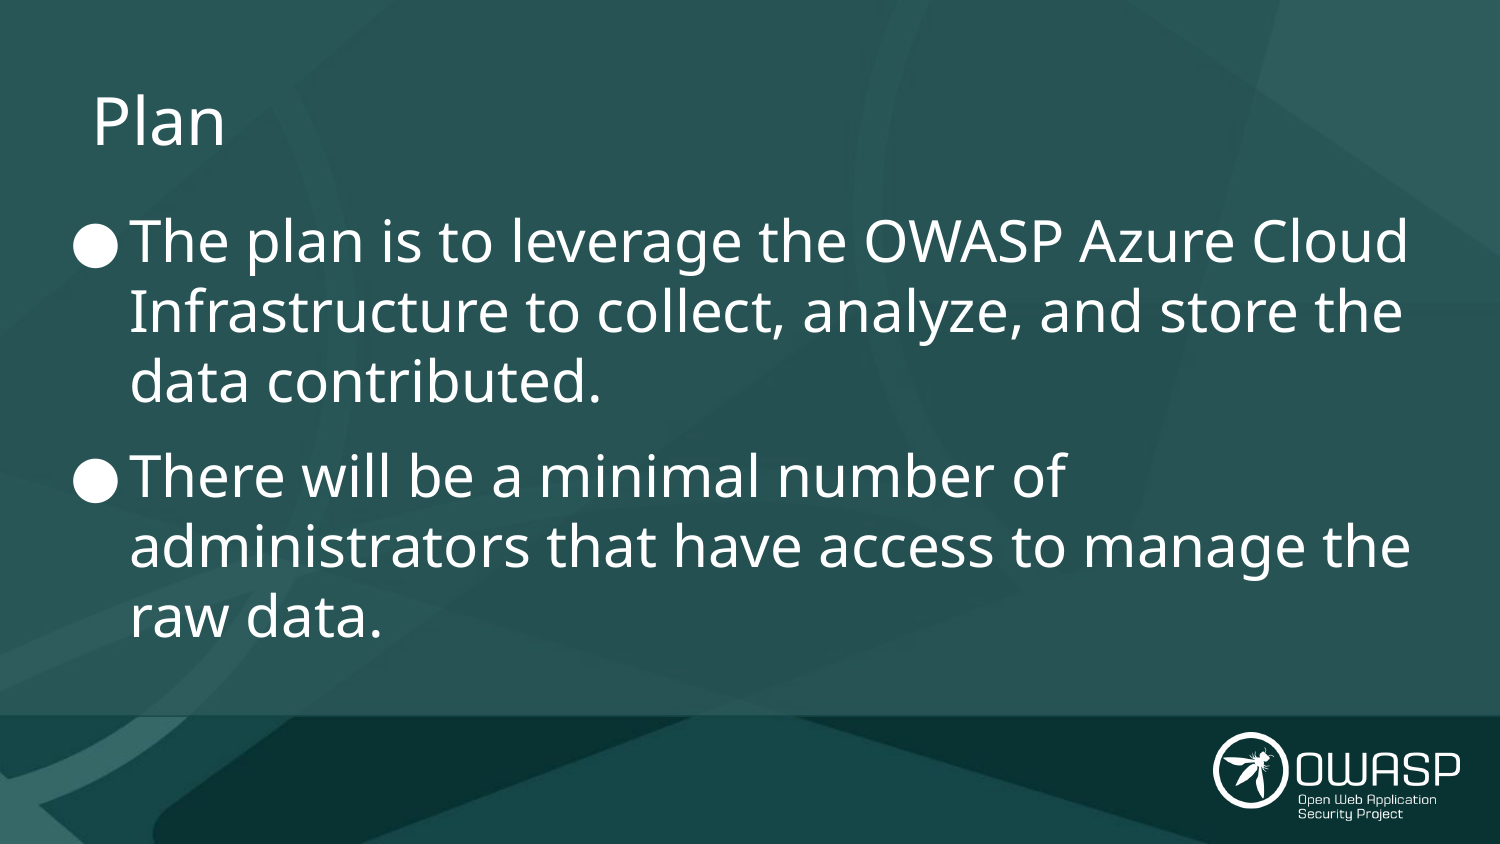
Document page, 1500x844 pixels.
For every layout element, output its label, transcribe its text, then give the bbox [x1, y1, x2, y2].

list The plan is to leverage the OWASP Azure Cloud Infrastructure to collect, analyze, and store the data contributed. There will be a minimal number of administrators that have access to manage the raw data. [39, 189, 1464, 807]
title Plan [76, 47, 1427, 189]
picture [0, 717, 1500, 844]
